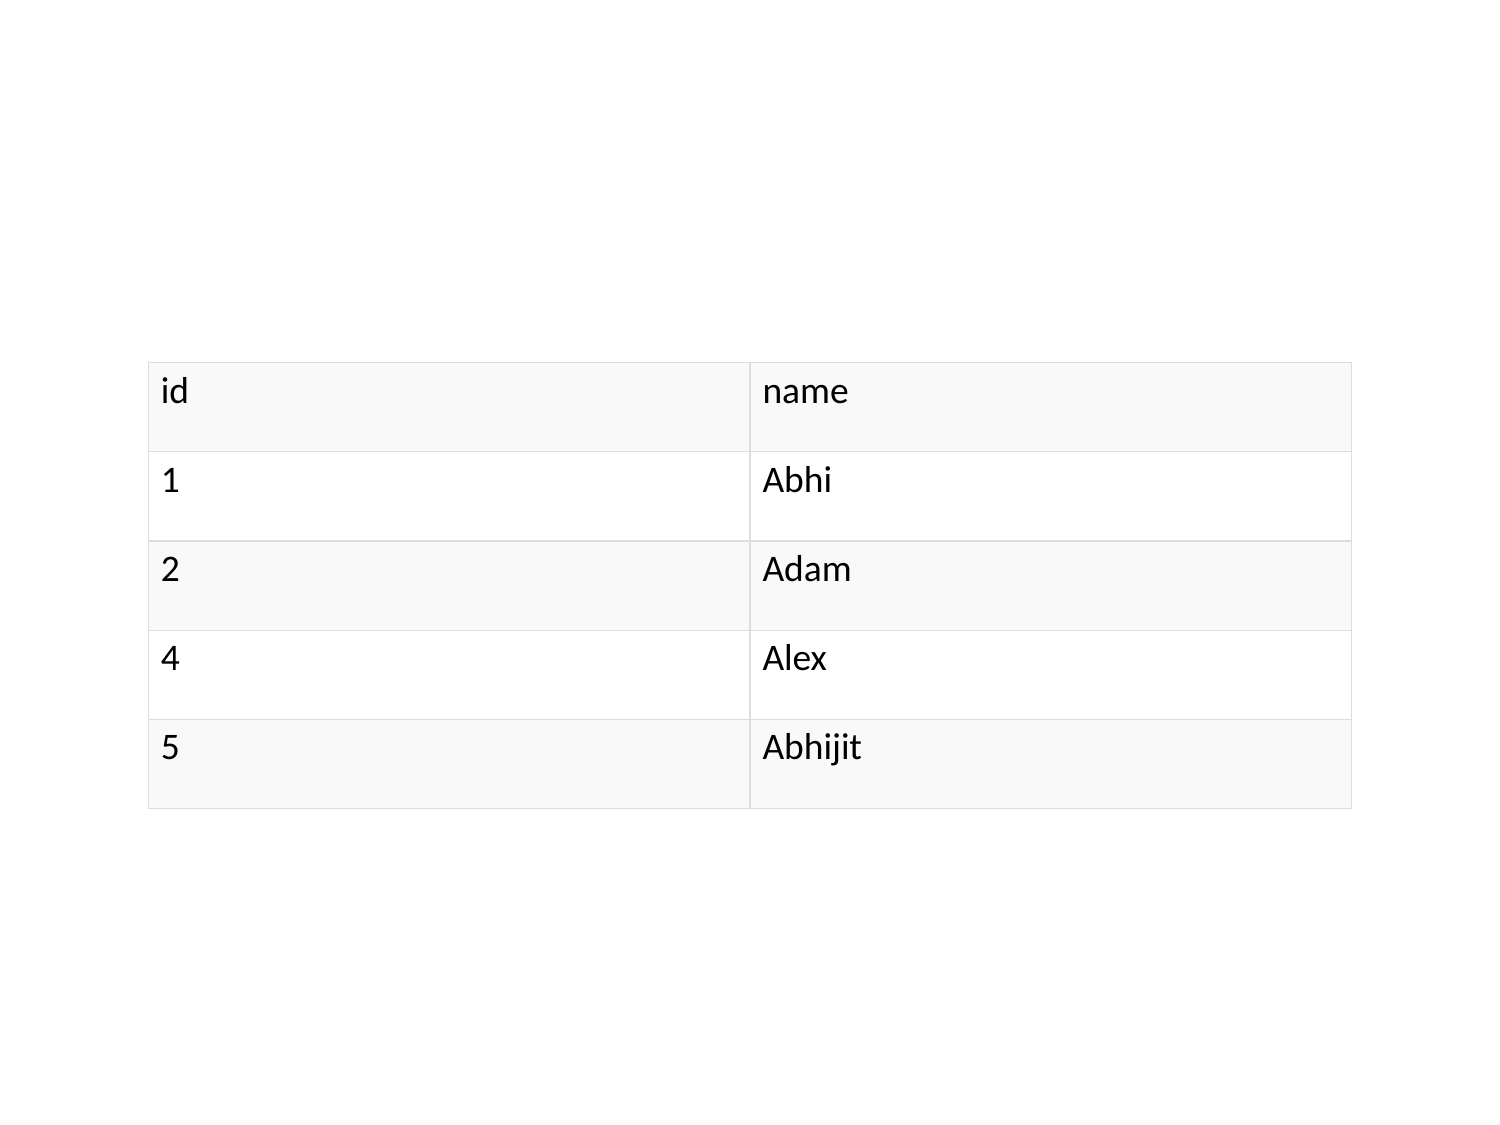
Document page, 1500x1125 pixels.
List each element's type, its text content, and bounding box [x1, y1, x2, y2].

table_cell Adam [751, 542, 1351, 630]
table_cell Abhijit [751, 720, 1351, 808]
table_cell Abhi [751, 452, 1351, 540]
table_cell 5 [149, 720, 749, 808]
table_cell Alex [751, 631, 1351, 719]
table_cell 1 [149, 452, 749, 540]
table_header id [149, 363, 749, 451]
table_cell 4 [149, 631, 749, 719]
table_header name [751, 363, 1351, 451]
table_cell 2 [149, 542, 749, 630]
